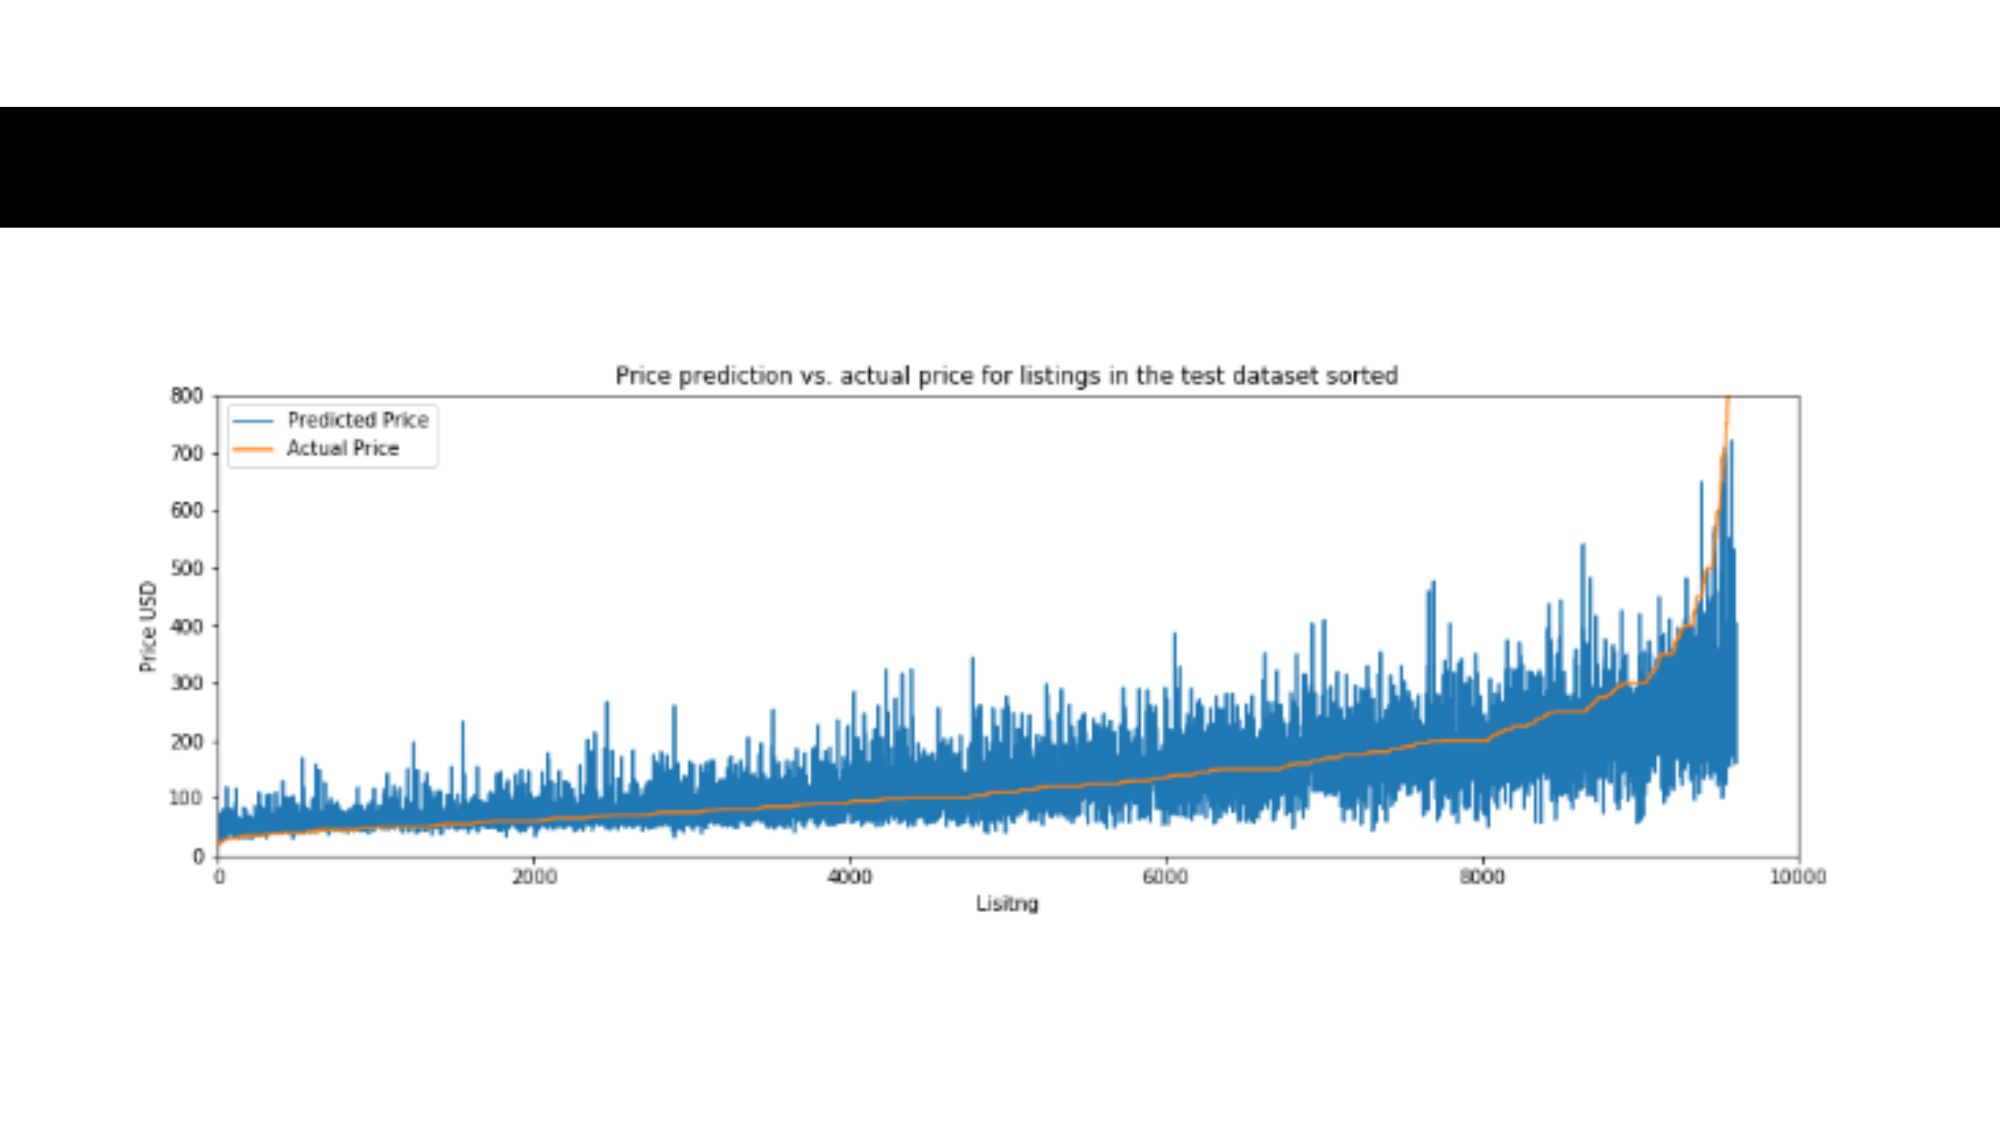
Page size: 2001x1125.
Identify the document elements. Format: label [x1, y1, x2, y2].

text_box [0, 106, 2000, 229]
picture [105, 328, 1895, 942]
